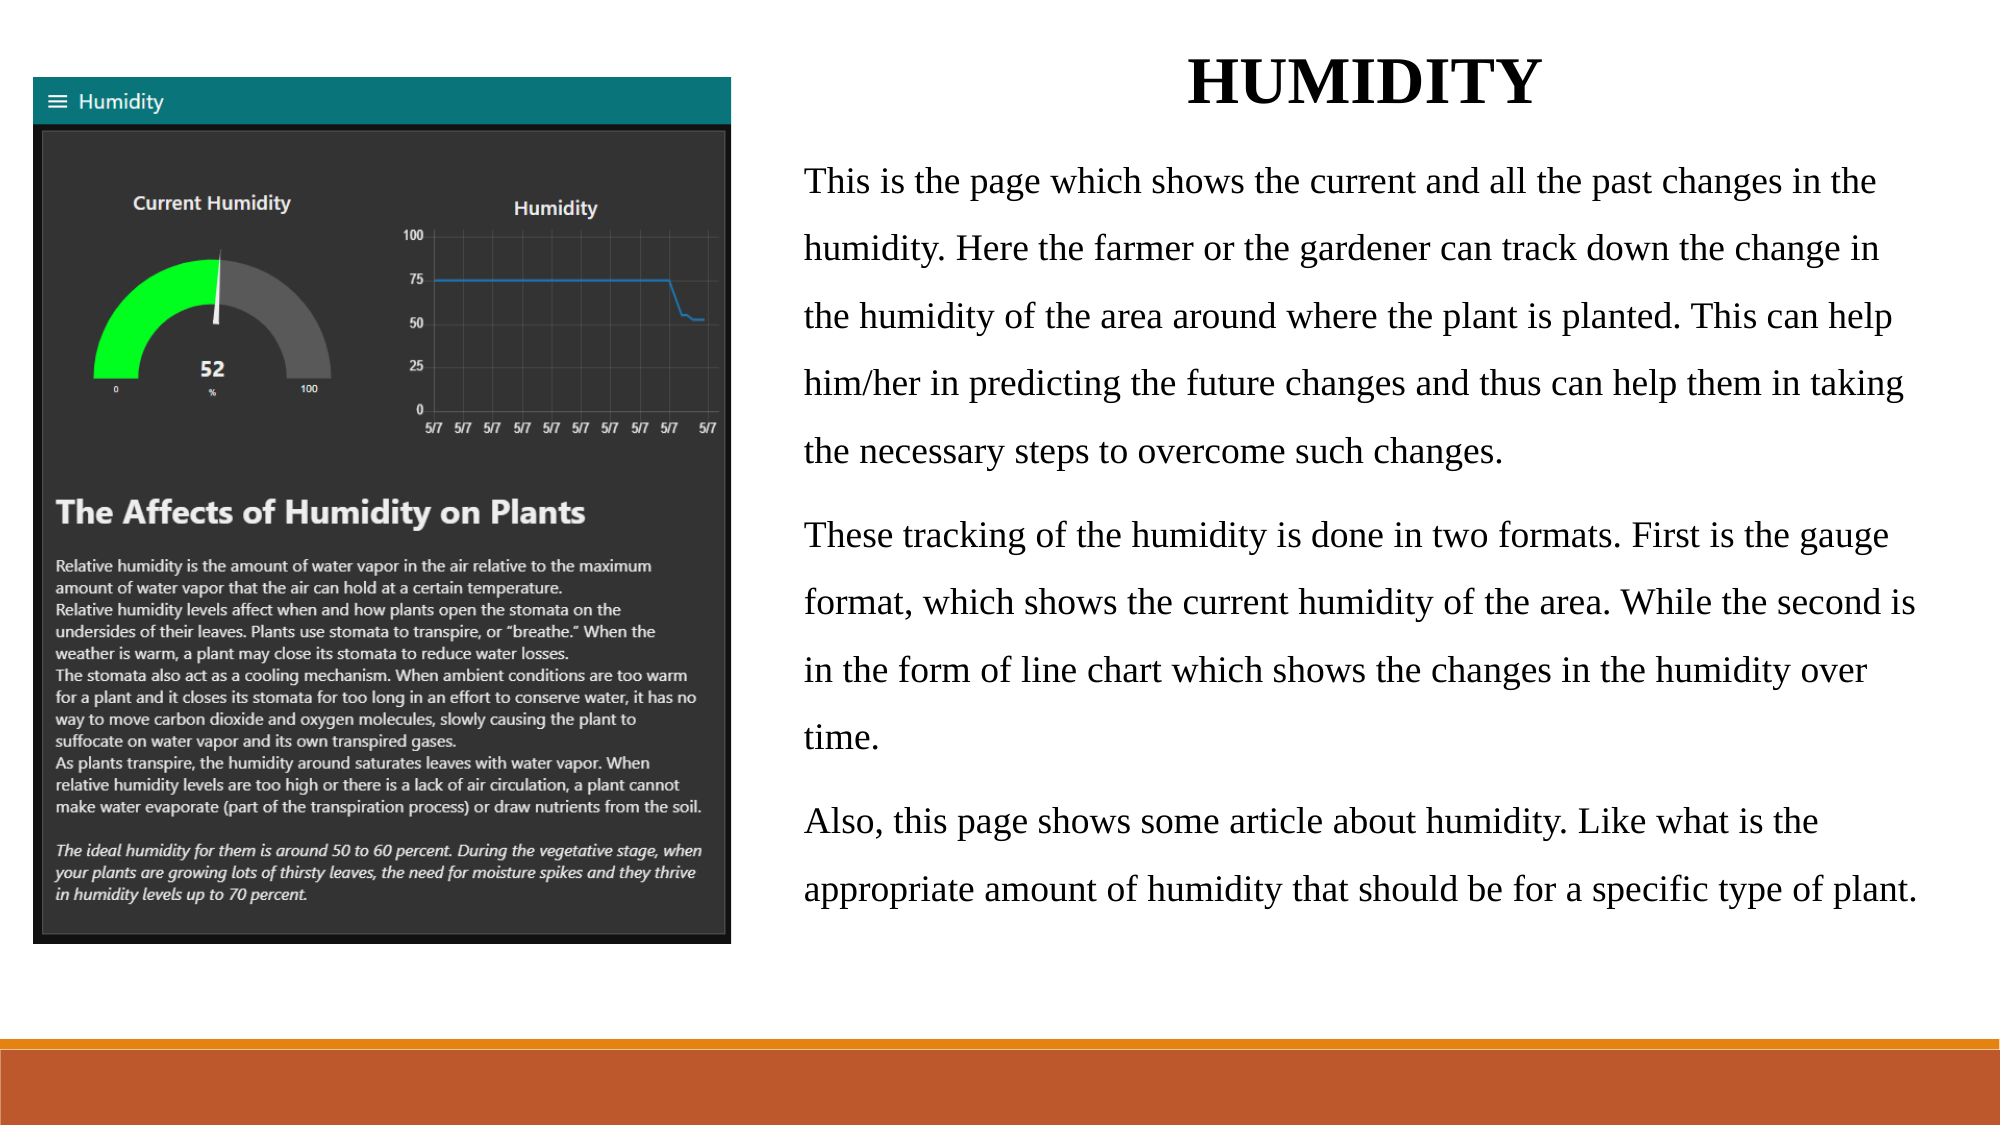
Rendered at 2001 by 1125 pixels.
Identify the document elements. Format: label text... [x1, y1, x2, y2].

text_box This is the page which shows the current and all the past changes in the humidity. Here the farmer or the gardener can track down the change in the humidity of the area around where the plant is planted. This can help him/her in predicting the future changes and thus can help them in taking the necessary steps to overcome such changes. These tracking of the humidity is done in two formats. First is the gauge format, which shows the current humidity of the area. While the second is in the form of line chart which shows the changes in the humidity over time. Also, this page shows some article about humidity. Like what is the appropriate amount of humidity that should be for a specific type of plant. [789, 125, 1942, 917]
picture [32, 77, 732, 944]
text_box HUMIDITY [731, 29, 2000, 125]
